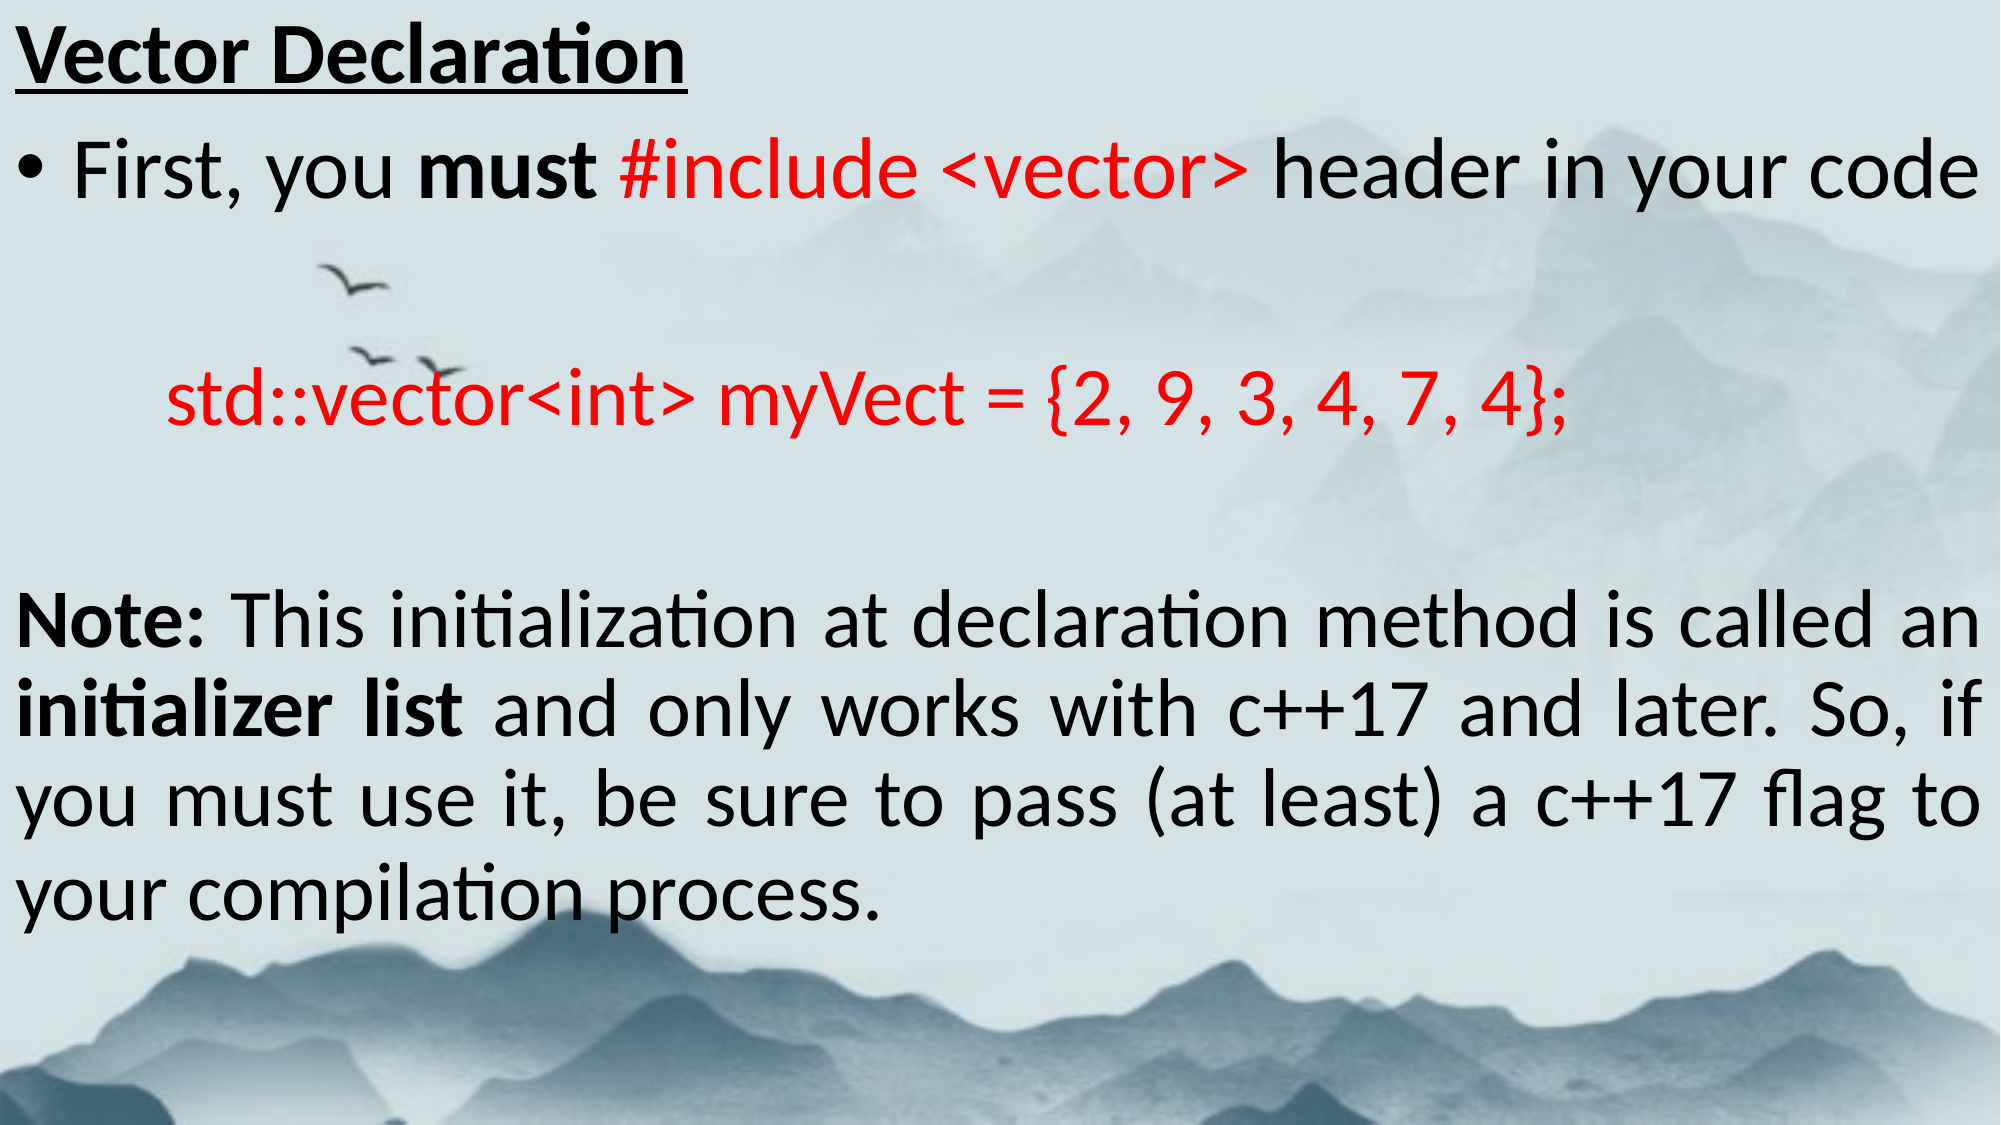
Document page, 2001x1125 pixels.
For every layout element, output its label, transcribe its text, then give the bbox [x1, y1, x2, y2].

list Vector Declaration First, you must #include <vector> header in your code std::vector<int> myVect = {2, 9, 3, 4, 7, 4}; Note: This initialization at declaration method is called an initializer list and only works with c++17 and later. So, if you must use it, be sure to pass (at least) a c++17 flag to your compilation process. [0, 0, 2000, 1125]
